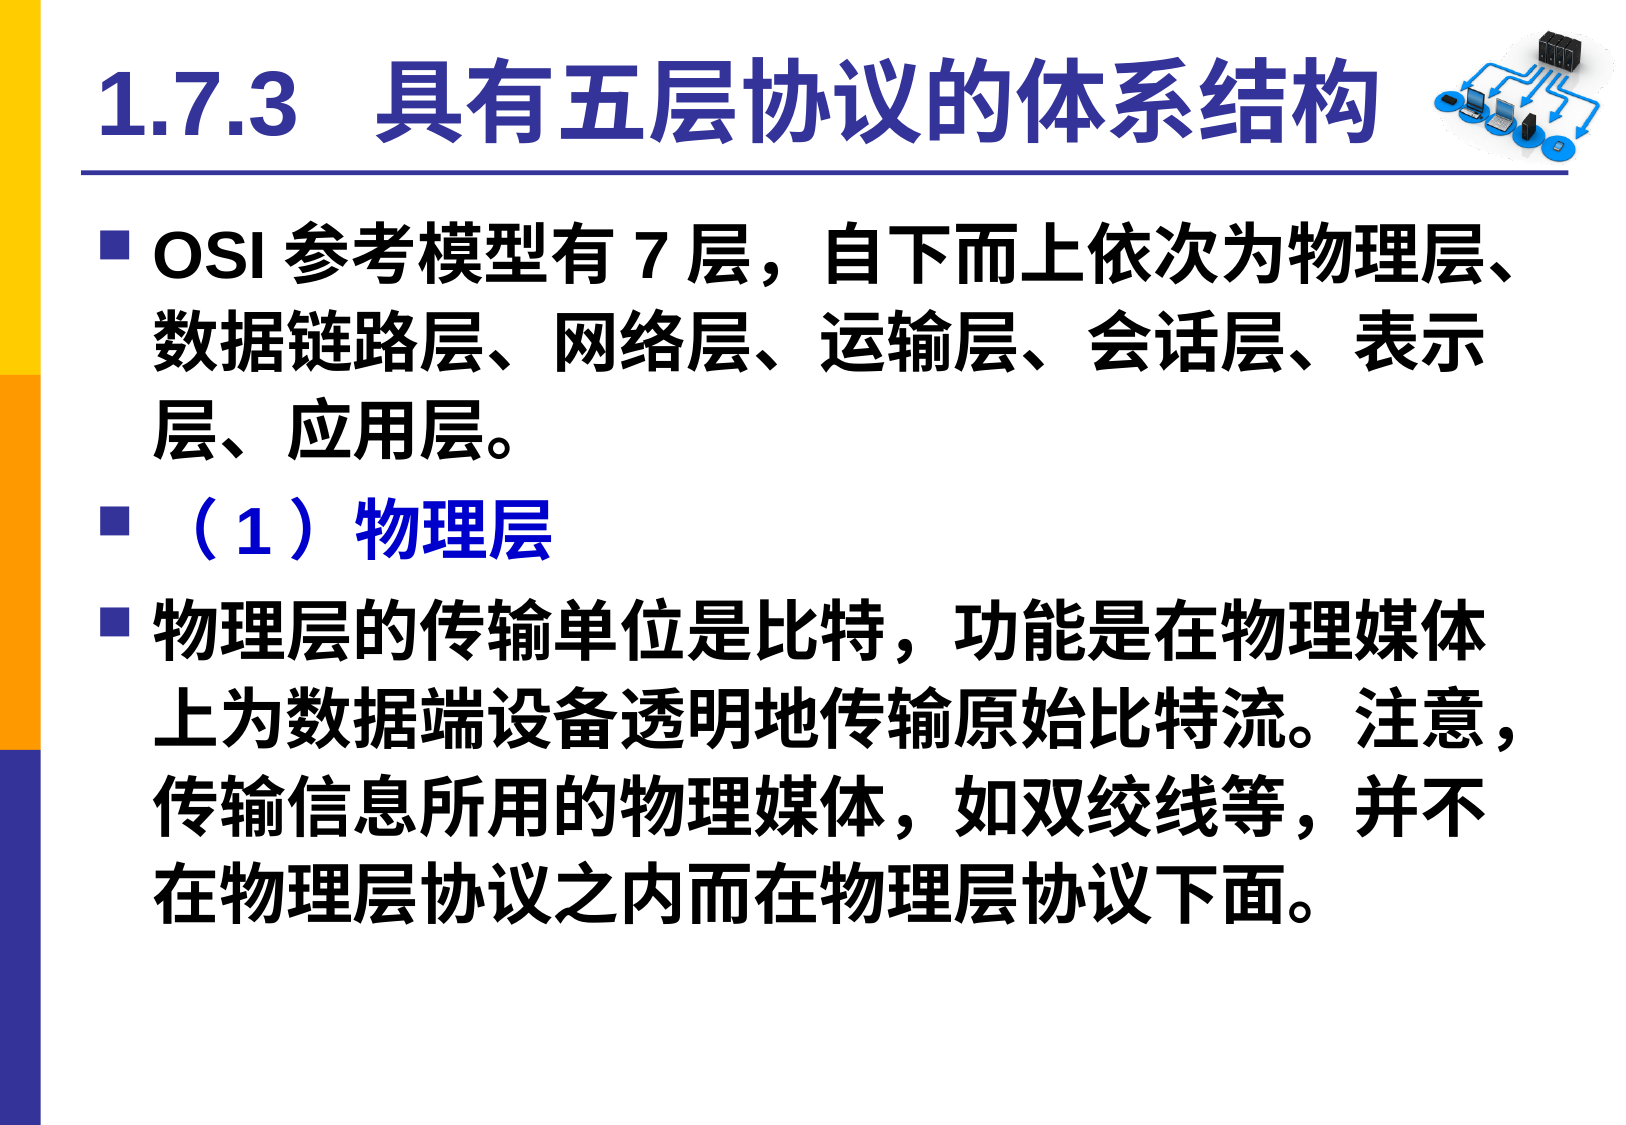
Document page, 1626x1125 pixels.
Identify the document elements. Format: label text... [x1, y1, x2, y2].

title 1.7.3 具有五层协议的体系结构 [81, 30, 1569, 161]
picture [1431, 30, 1616, 165]
list OSI参考模型有7层，自下而上依次为物理层、数据链路层、网络层、运输层、会话层、表示层、应用层。 （1）物理层 物理层的传输单位是比特，功能是在物理媒体上为数据端设备透明地传输原始比特流。注意，传输信息所用的物理媒体，如双绞线等，并不在物理层协议之内而在物理层协议下面。 [81, 196, 1569, 1006]
